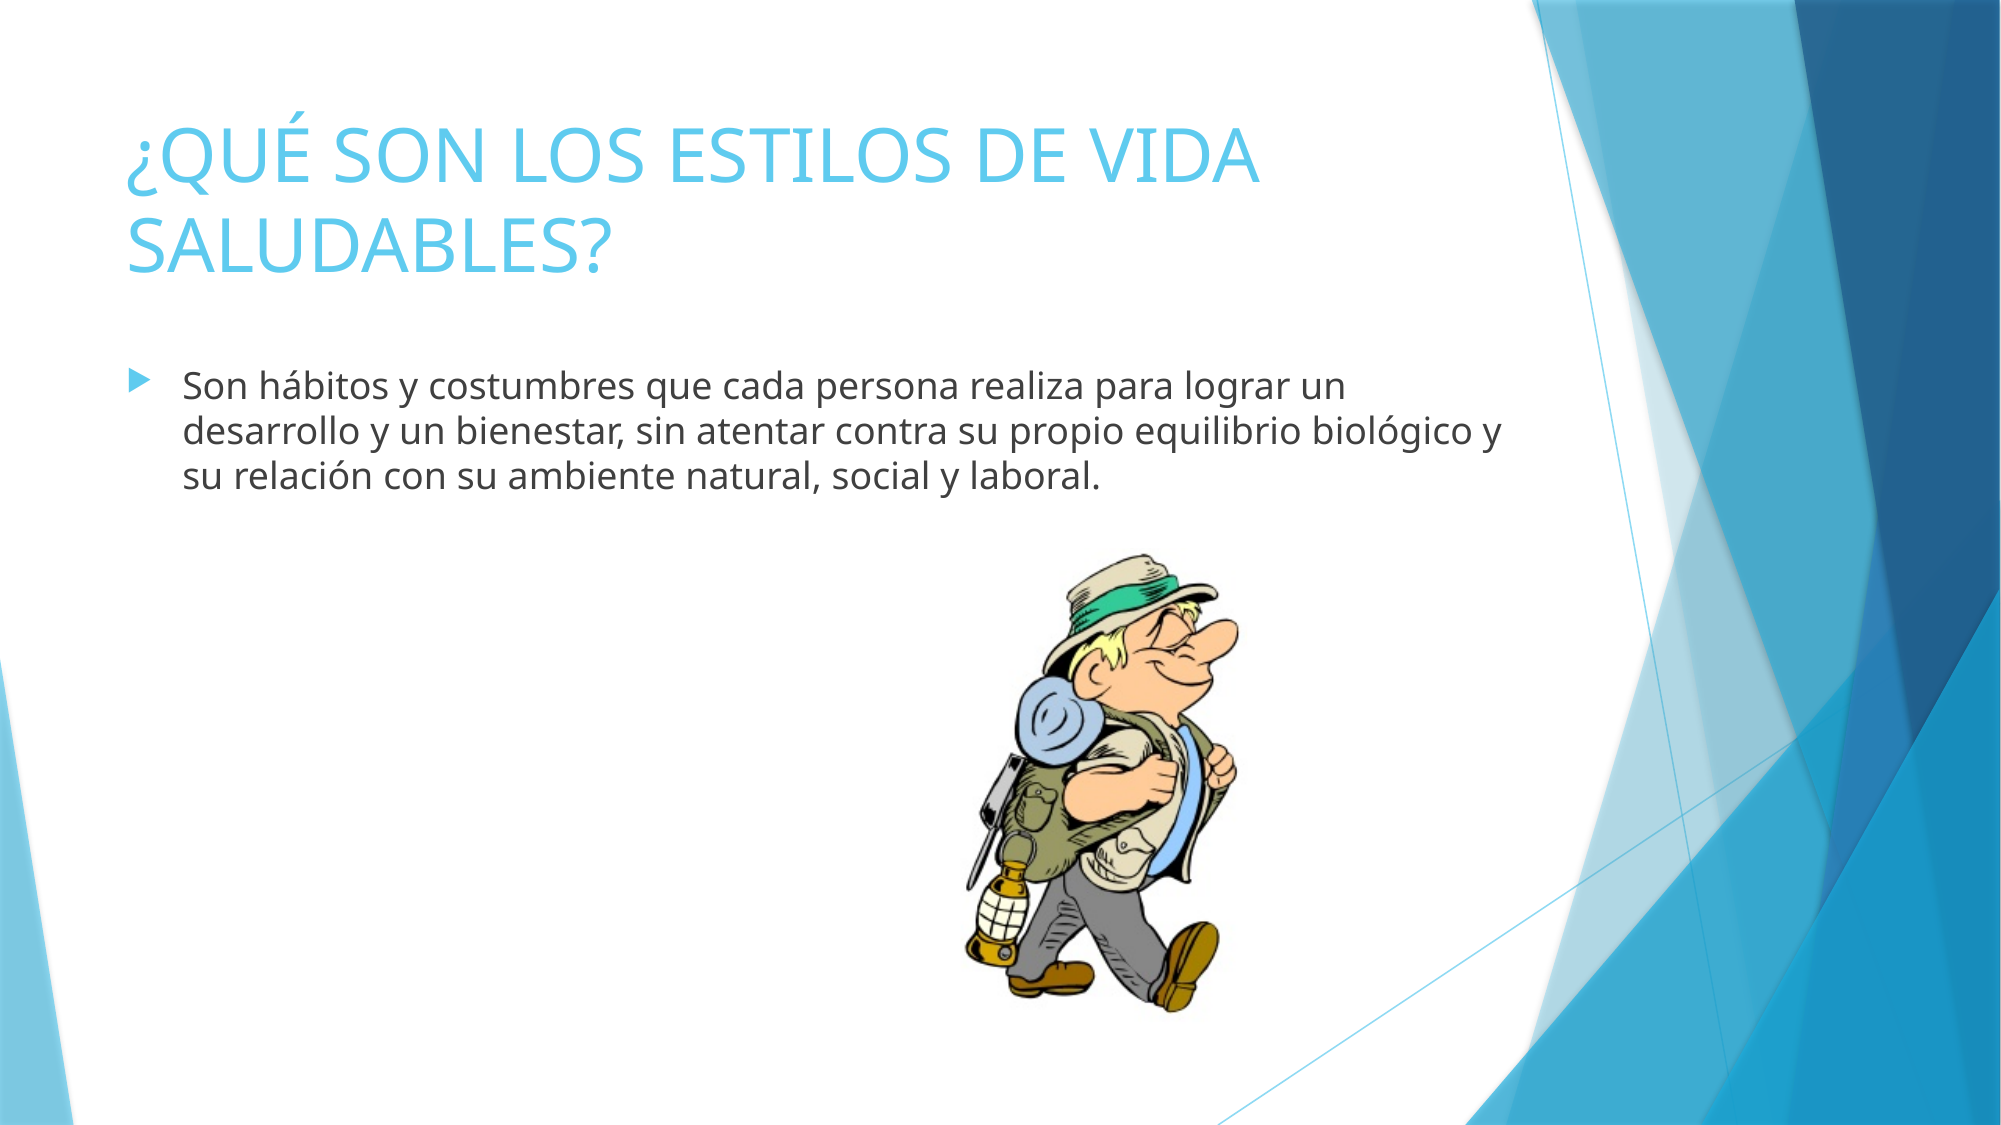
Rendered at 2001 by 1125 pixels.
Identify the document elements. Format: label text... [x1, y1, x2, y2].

list Son hábitos y costumbres que cada persona realiza para lograr un desarrollo y un bienestar, sin atentar contra su propio equilibrio biológico y su relación con su ambiente natural, social y laboral. [111, 354, 1522, 992]
title ¿QUÉ SON LOS ESTILOS DE VIDA SALUDABLES? [111, 99, 1522, 317]
picture [960, 547, 1248, 1051]
